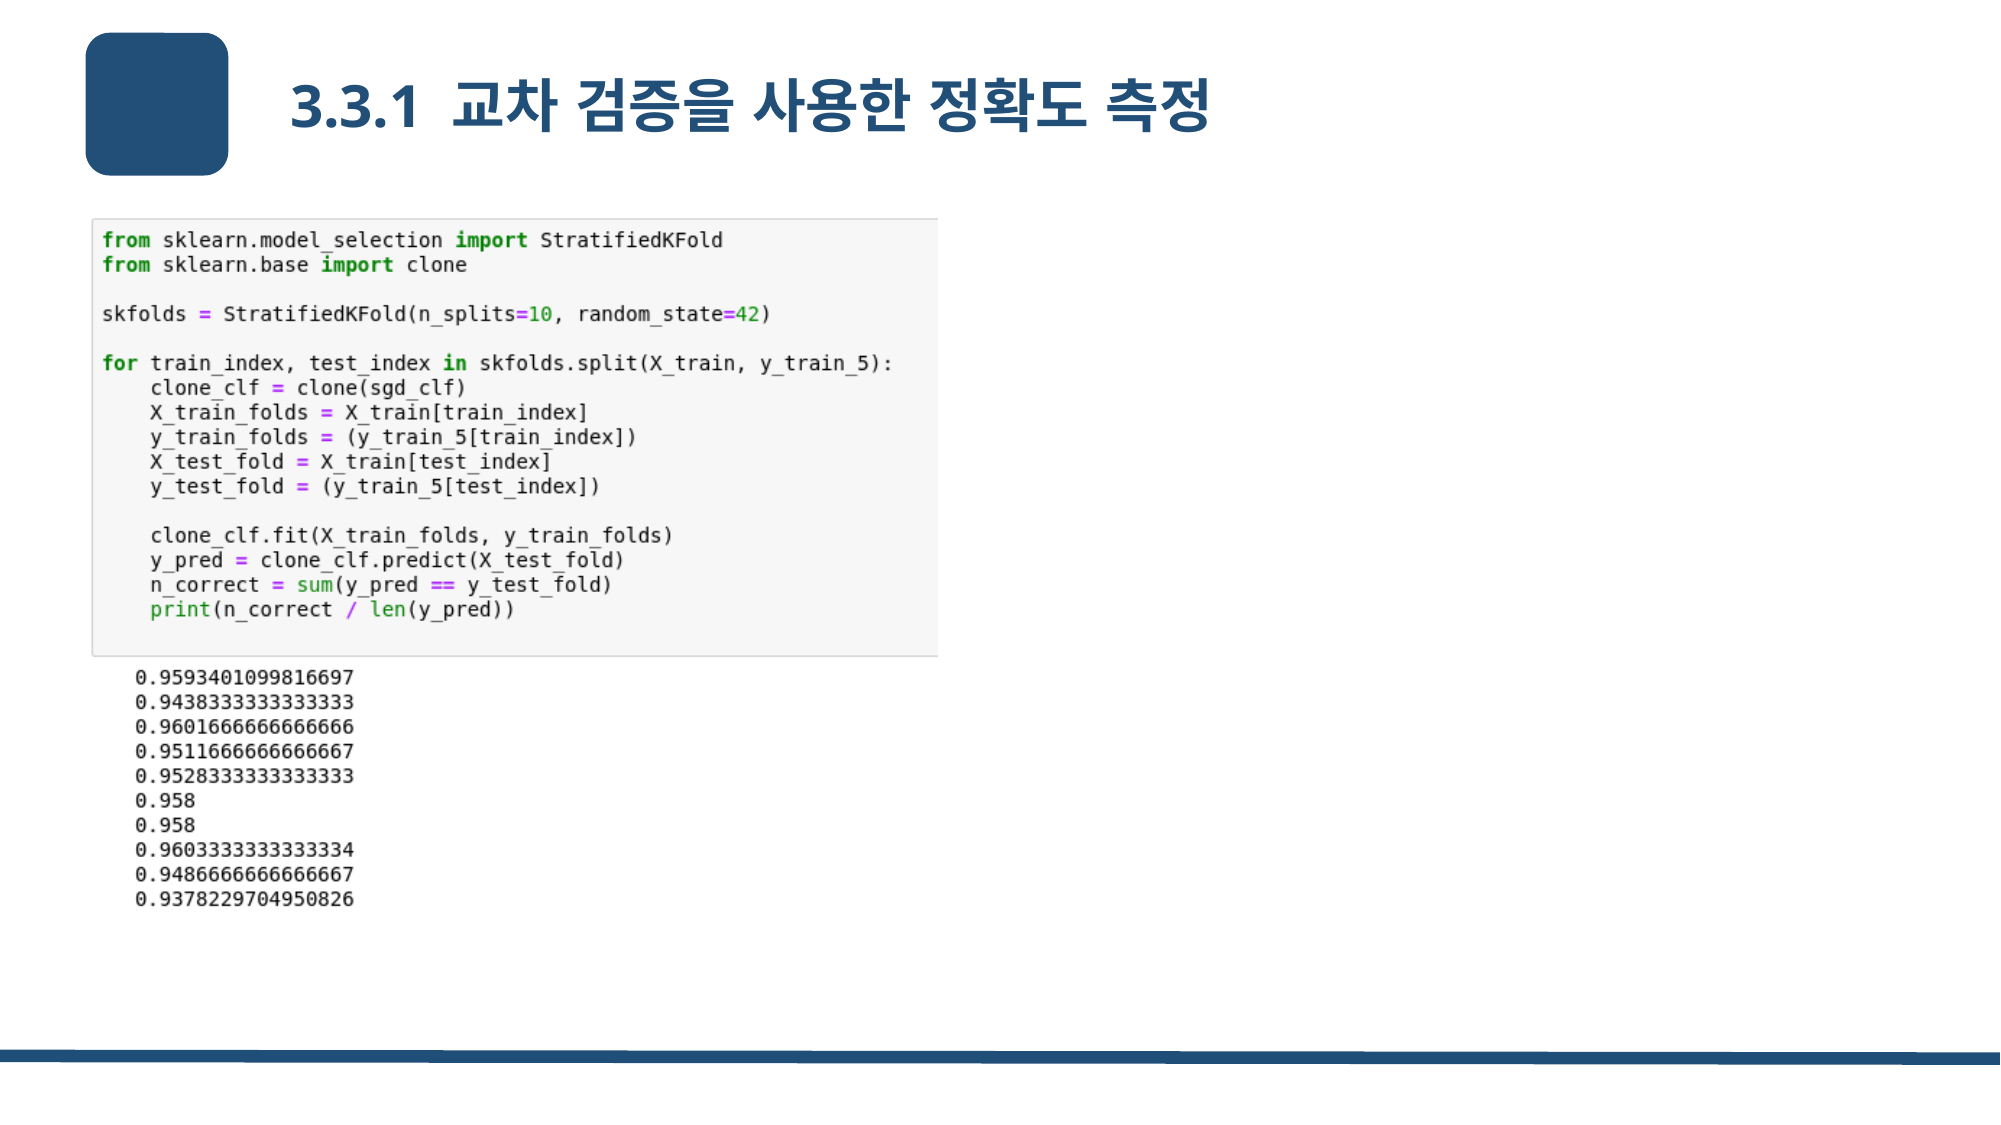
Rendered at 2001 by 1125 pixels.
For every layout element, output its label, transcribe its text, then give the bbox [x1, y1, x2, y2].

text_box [0, 1055, 2000, 1059]
text_box 3.3.1 교차 검증을 사용한 정확도 측정 [274, 0, 2000, 218]
picture [86, 217, 938, 912]
text_box [86, 33, 228, 175]
